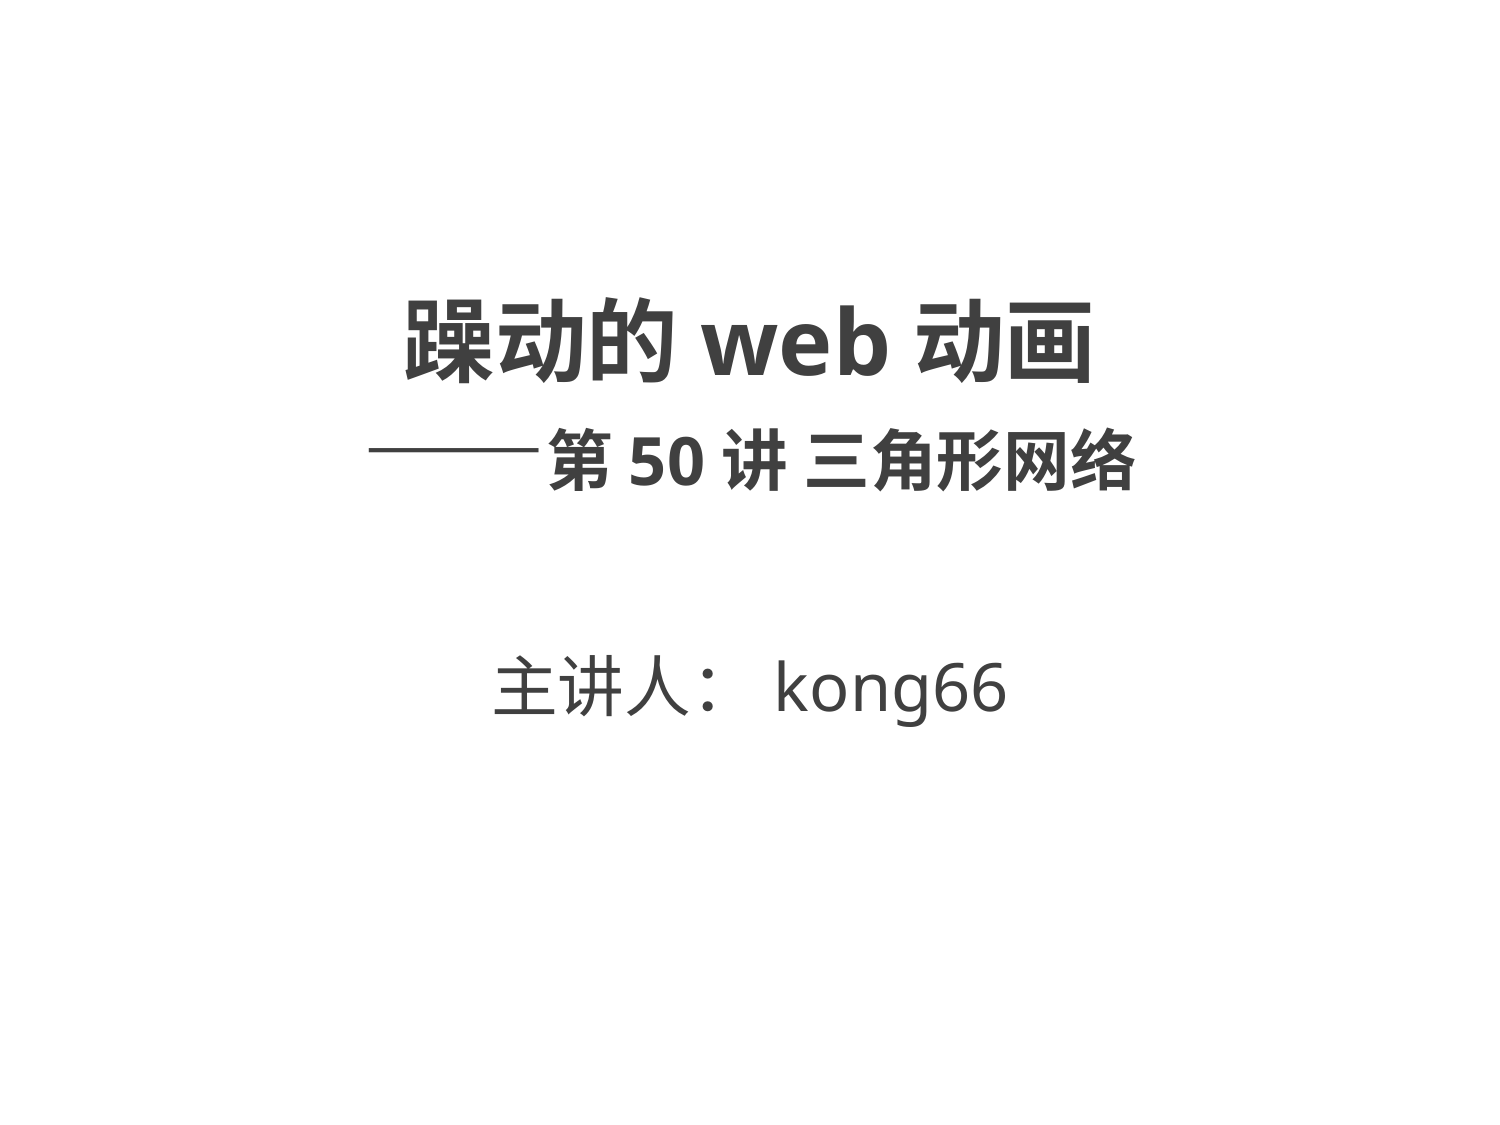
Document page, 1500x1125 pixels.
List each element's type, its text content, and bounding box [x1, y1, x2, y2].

subtitle 主讲人：kong66 [225, 637, 1275, 925]
title 躁动的web动画 ——第50讲 三角形网络 [112, 196, 1388, 591]
